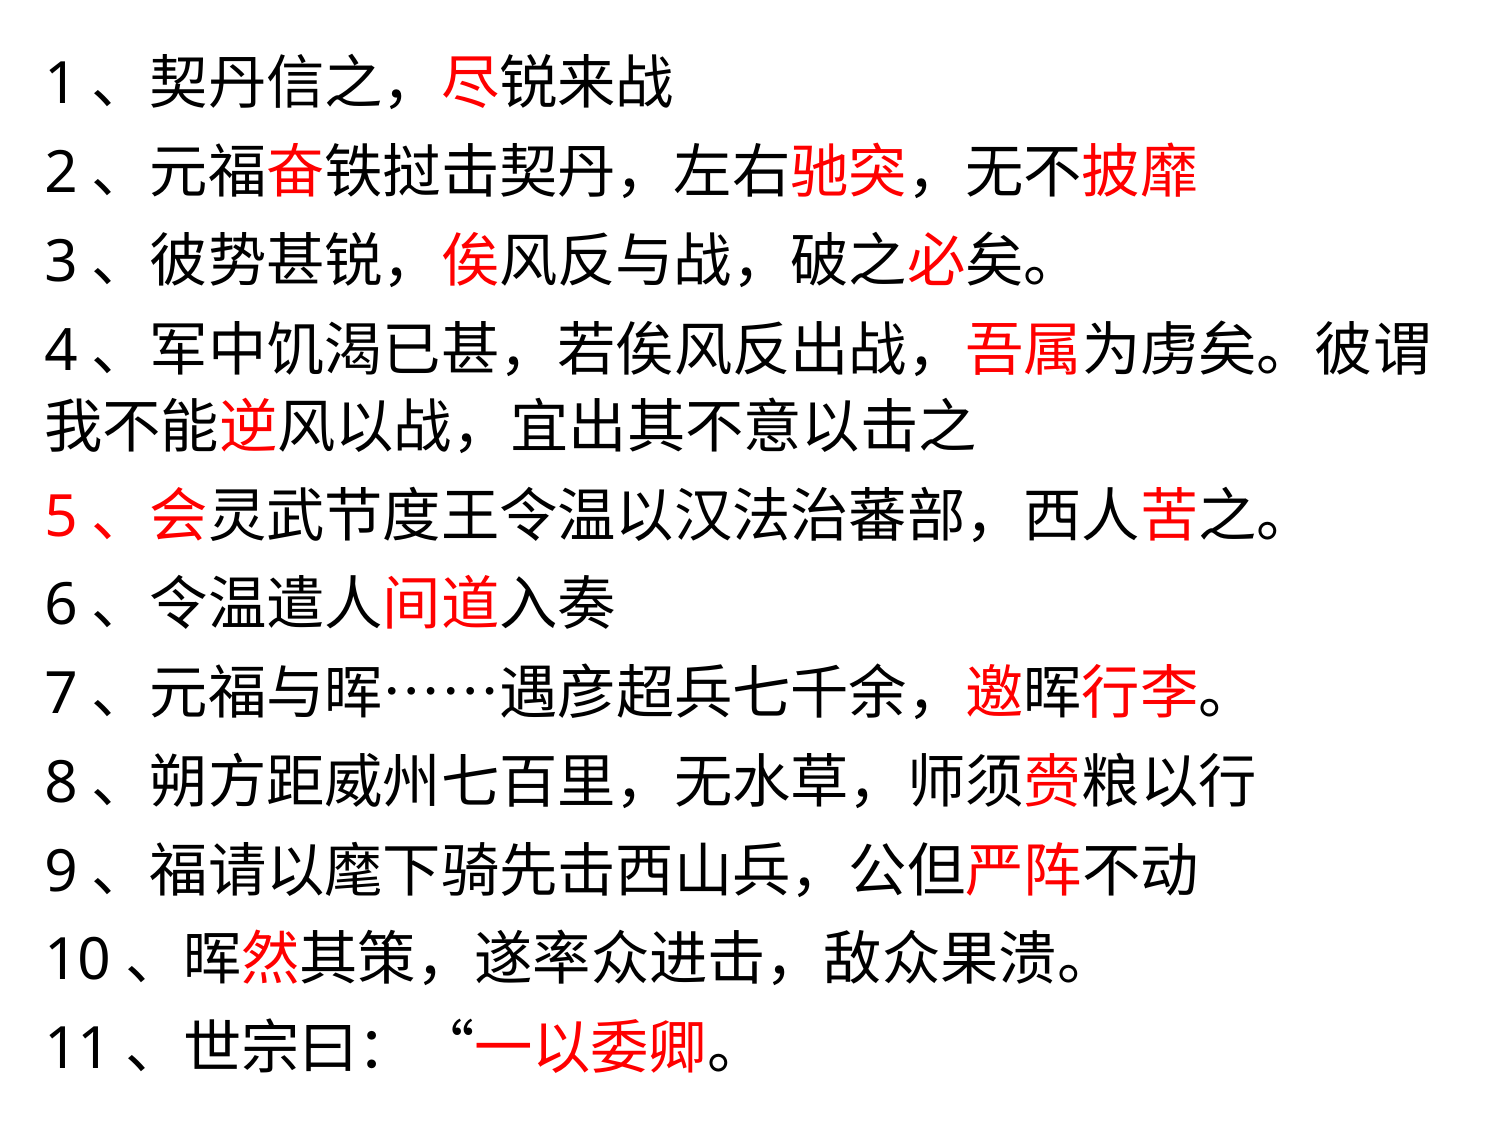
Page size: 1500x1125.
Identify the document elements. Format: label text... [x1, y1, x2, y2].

list 1、契丹信之，尽锐来战 2、元福奋铁挝击契丹，左右驰突，无不披靡 3、彼势甚锐，俟风反与战，破之必矣。 4、军中饥渴已甚，若俟风反出战，吾属为虏矣。彼谓我不能逆风以战，宜出其不意以击之 5、会灵武节度王令温以汉法治蕃部，西人苦之。 6、令温遣人间道入奏 7、元福与晖……遇彦超兵七千余，邀晖行李。 8、朔方距威州七百里，无水草，师须赍粮以行 9、福请以麾下骑先击西山兵，公但严阵不动 10、晖然其策，遂率众进击，敌众果溃。 11、世宗曰：“一以委卿。 [29, 30, 1483, 1106]
